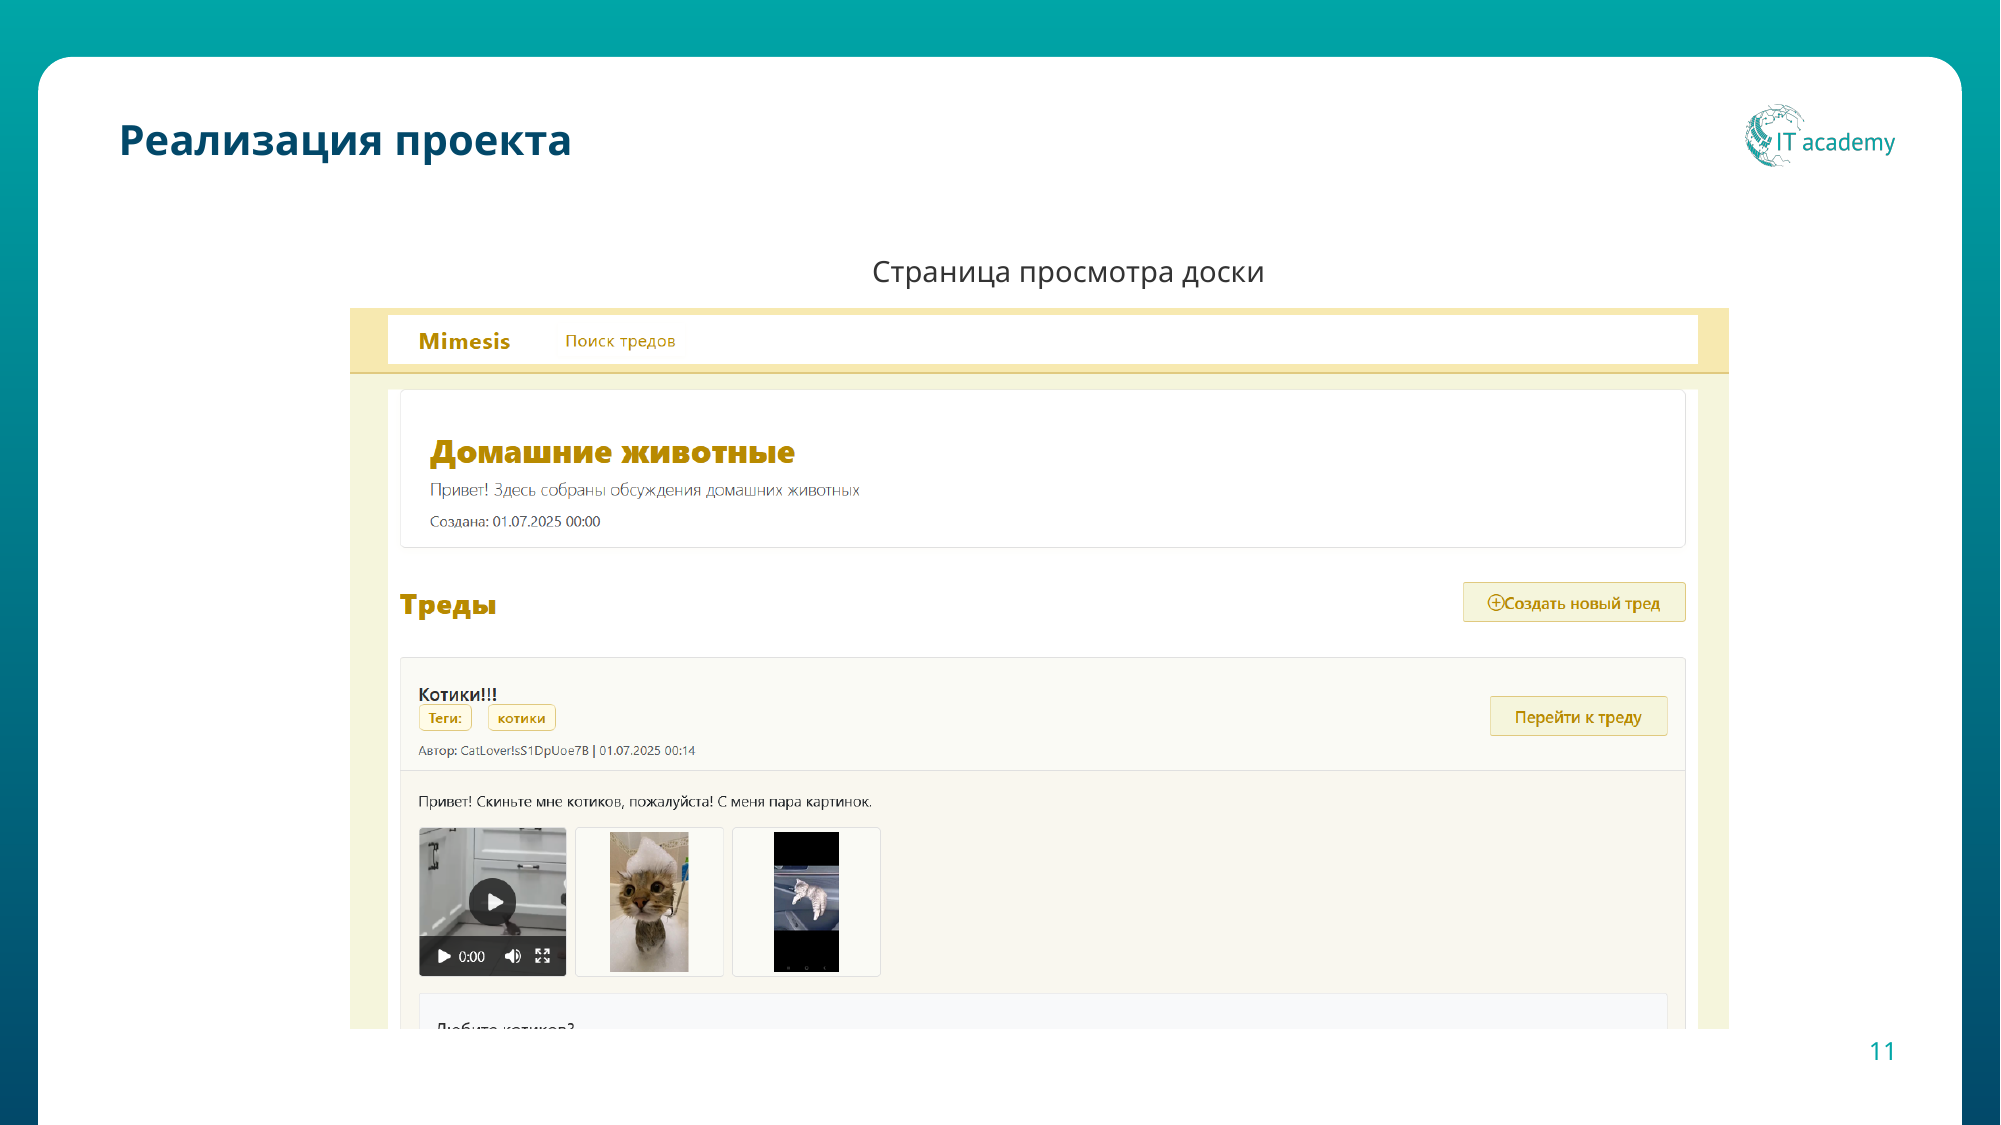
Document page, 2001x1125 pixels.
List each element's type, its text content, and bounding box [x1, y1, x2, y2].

picture [1962, 754, 2000, 759]
picture [1722, 73, 1918, 198]
picture [0, 754, 38, 759]
text_box [38, 56, 1962, 1125]
picture [349, 308, 1729, 1029]
slide_number 11 [1462, 1022, 1913, 1083]
text_box Реализация проекта [103, 105, 600, 171]
text_box Страница просмотра доски [855, 235, 1299, 296]
